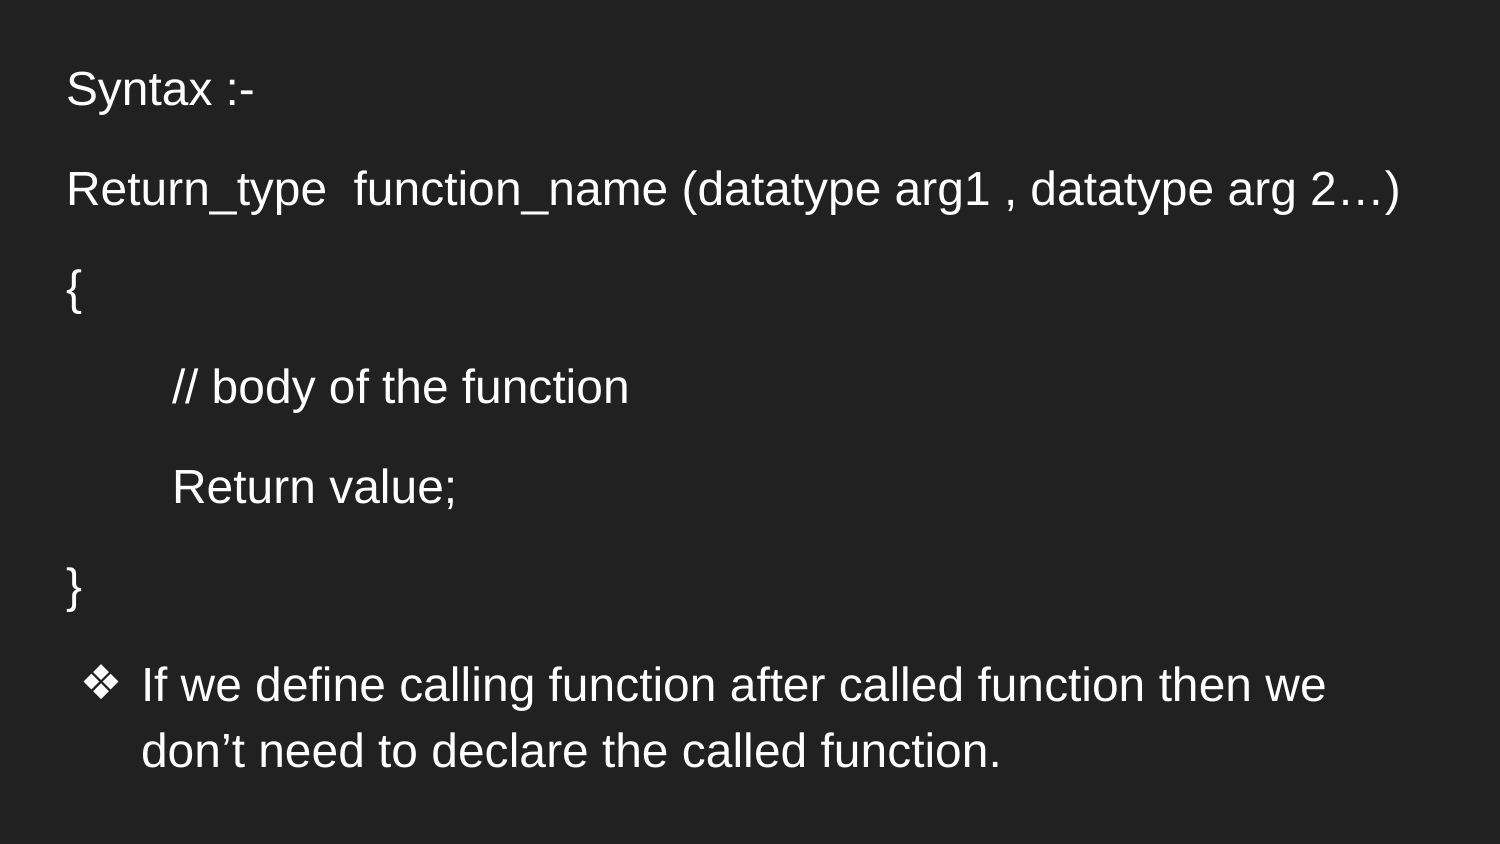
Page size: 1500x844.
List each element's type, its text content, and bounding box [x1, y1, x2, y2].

list Syntax :- Return_type function_name (datatype arg1 , datatype arg 2…) { // body of the function Return value; } If we define calling function after called function then we don’t need to declare the called function. [51, 34, 1449, 732]
